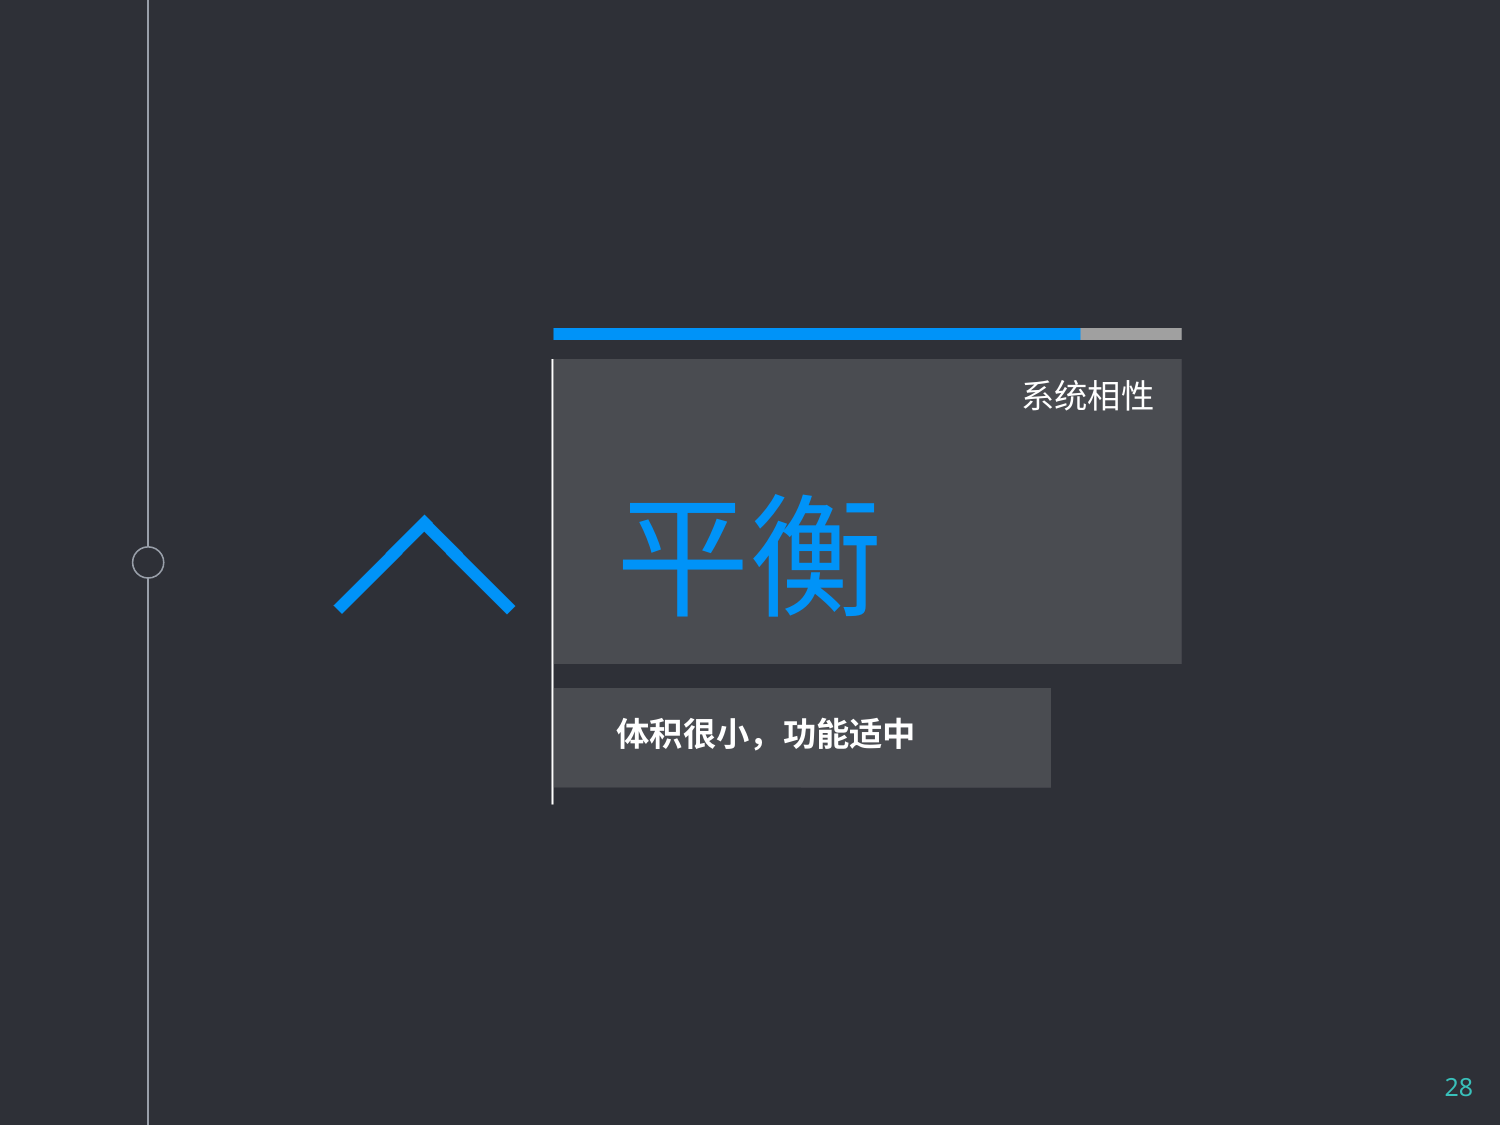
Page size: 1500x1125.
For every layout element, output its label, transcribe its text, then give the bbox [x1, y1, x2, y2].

picture [288, 283, 1249, 825]
slide_number 28 [1398, 1056, 1489, 1125]
